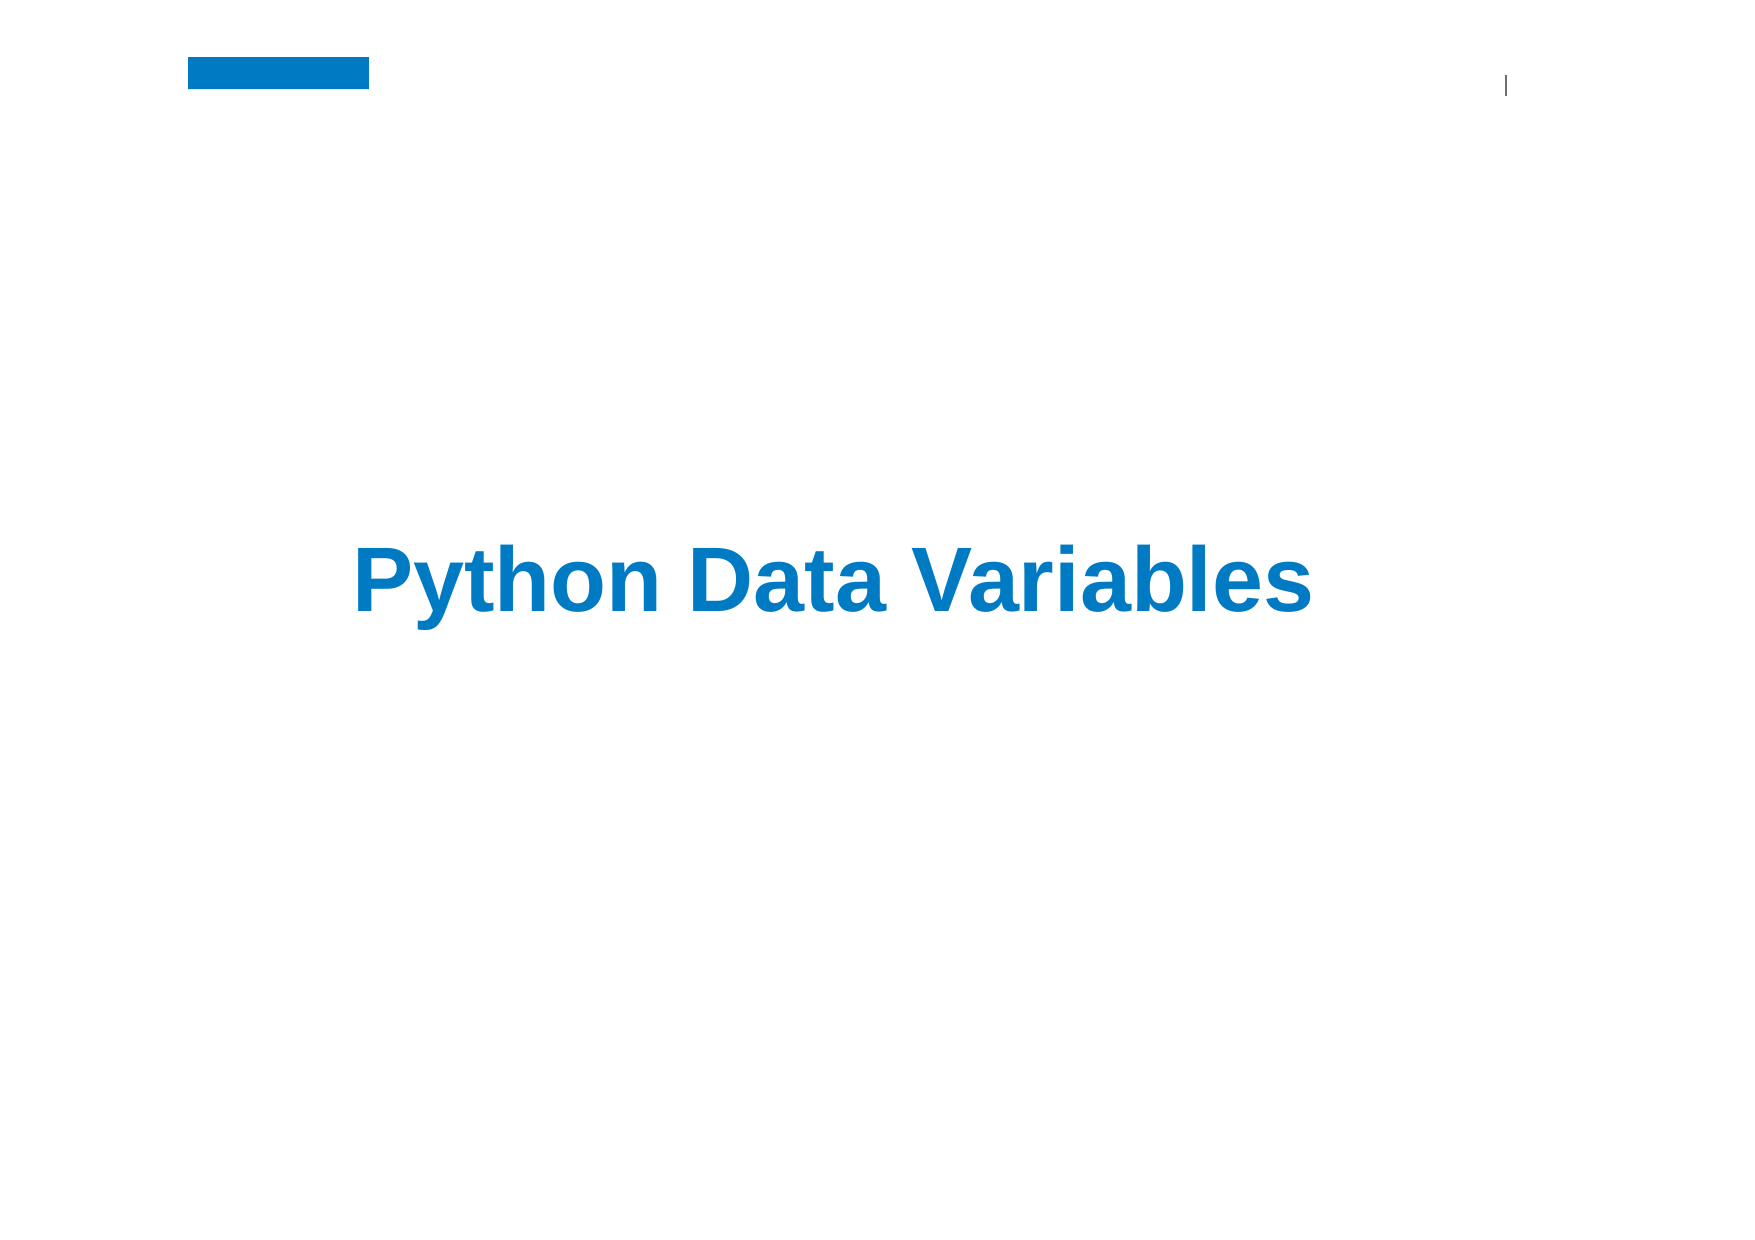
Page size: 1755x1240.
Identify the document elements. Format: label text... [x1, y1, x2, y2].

title Python Data Variables [352, 519, 1362, 631]
